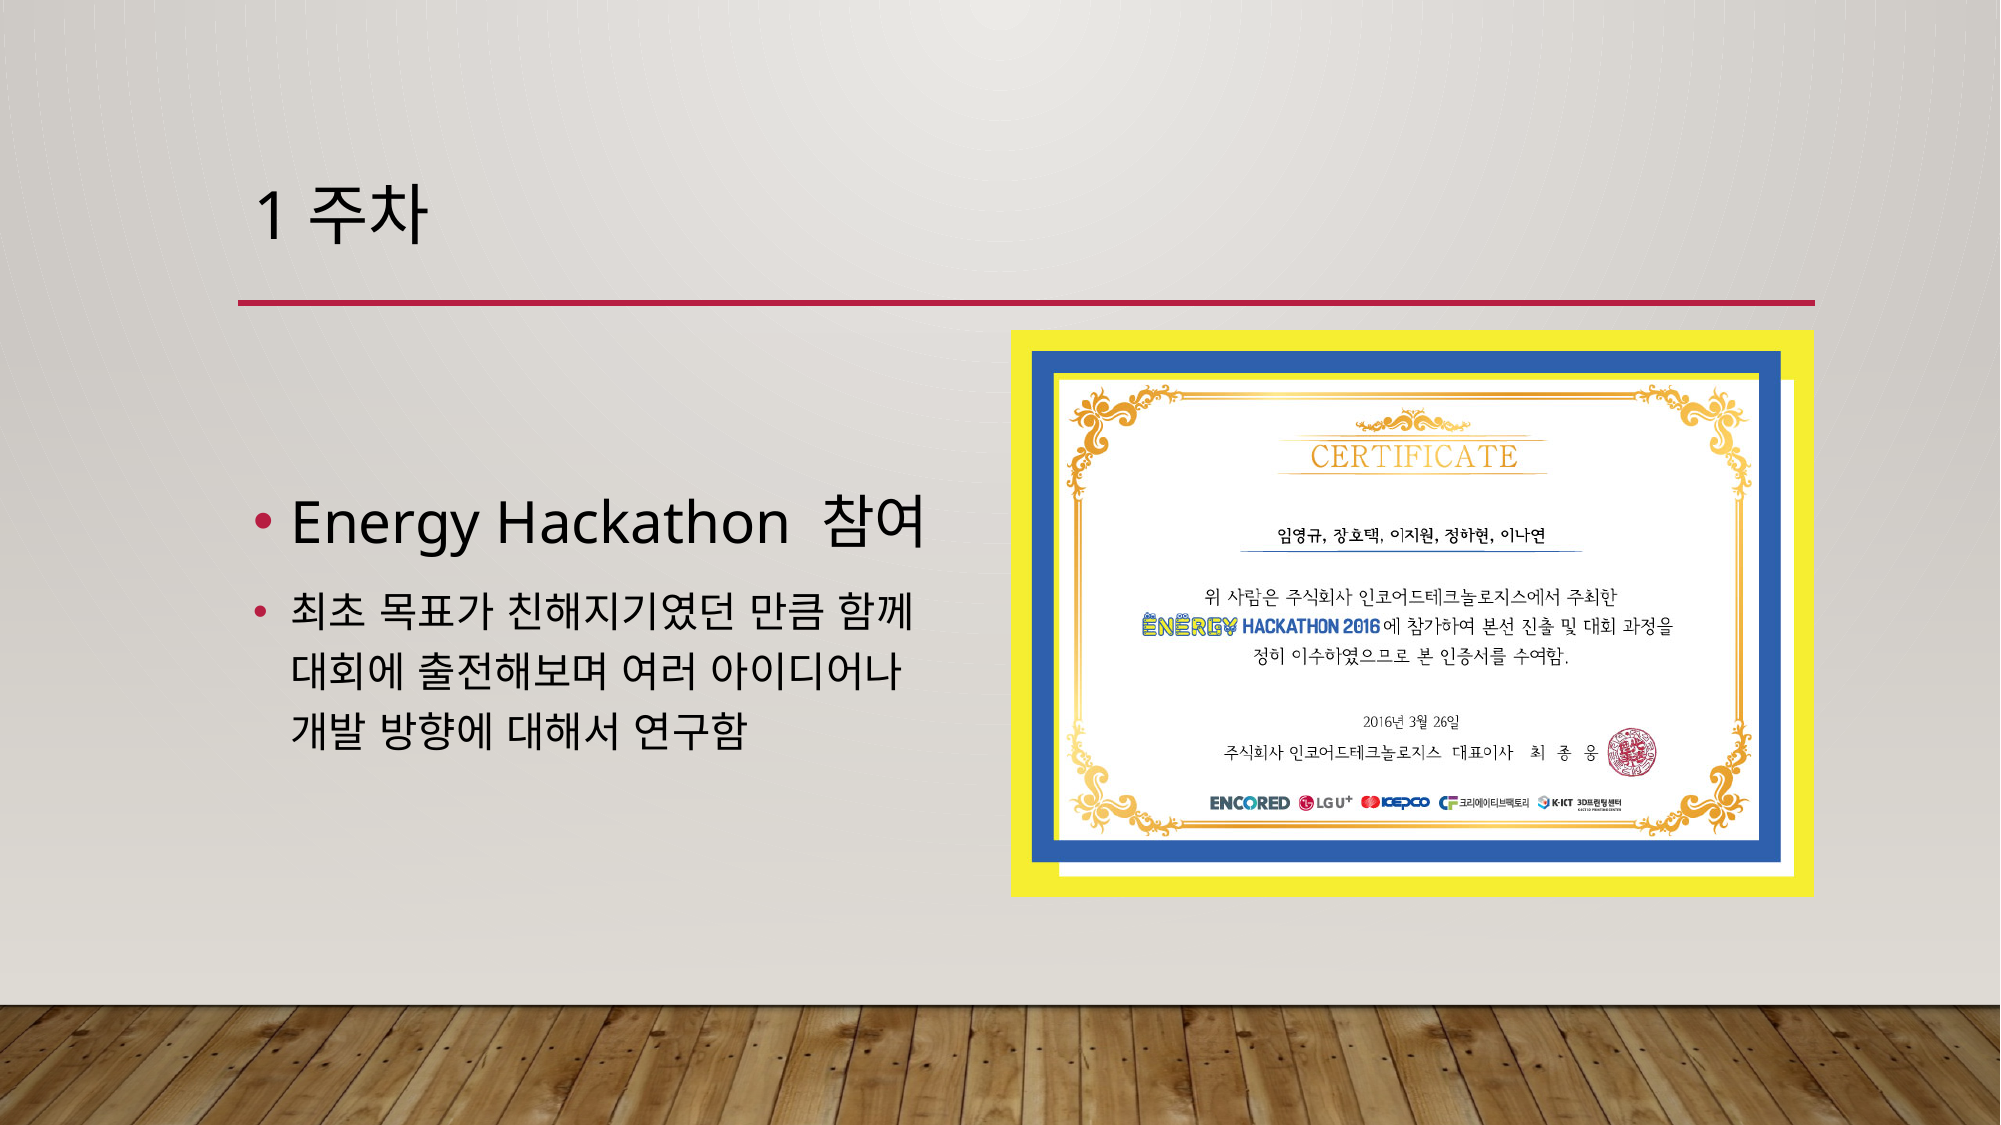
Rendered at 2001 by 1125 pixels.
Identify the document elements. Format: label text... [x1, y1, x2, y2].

list Energy Hackathon 참여 최초 목표가 친해지기였던 만큼 함께 대회에 출전해보며 여러 아이디어나 개발 방향에 대해서 연구함 [238, 330, 1011, 897]
picture [1011, 330, 1814, 898]
title 1주차 [238, 131, 1814, 305]
picture [0, 1005, 2000, 1125]
